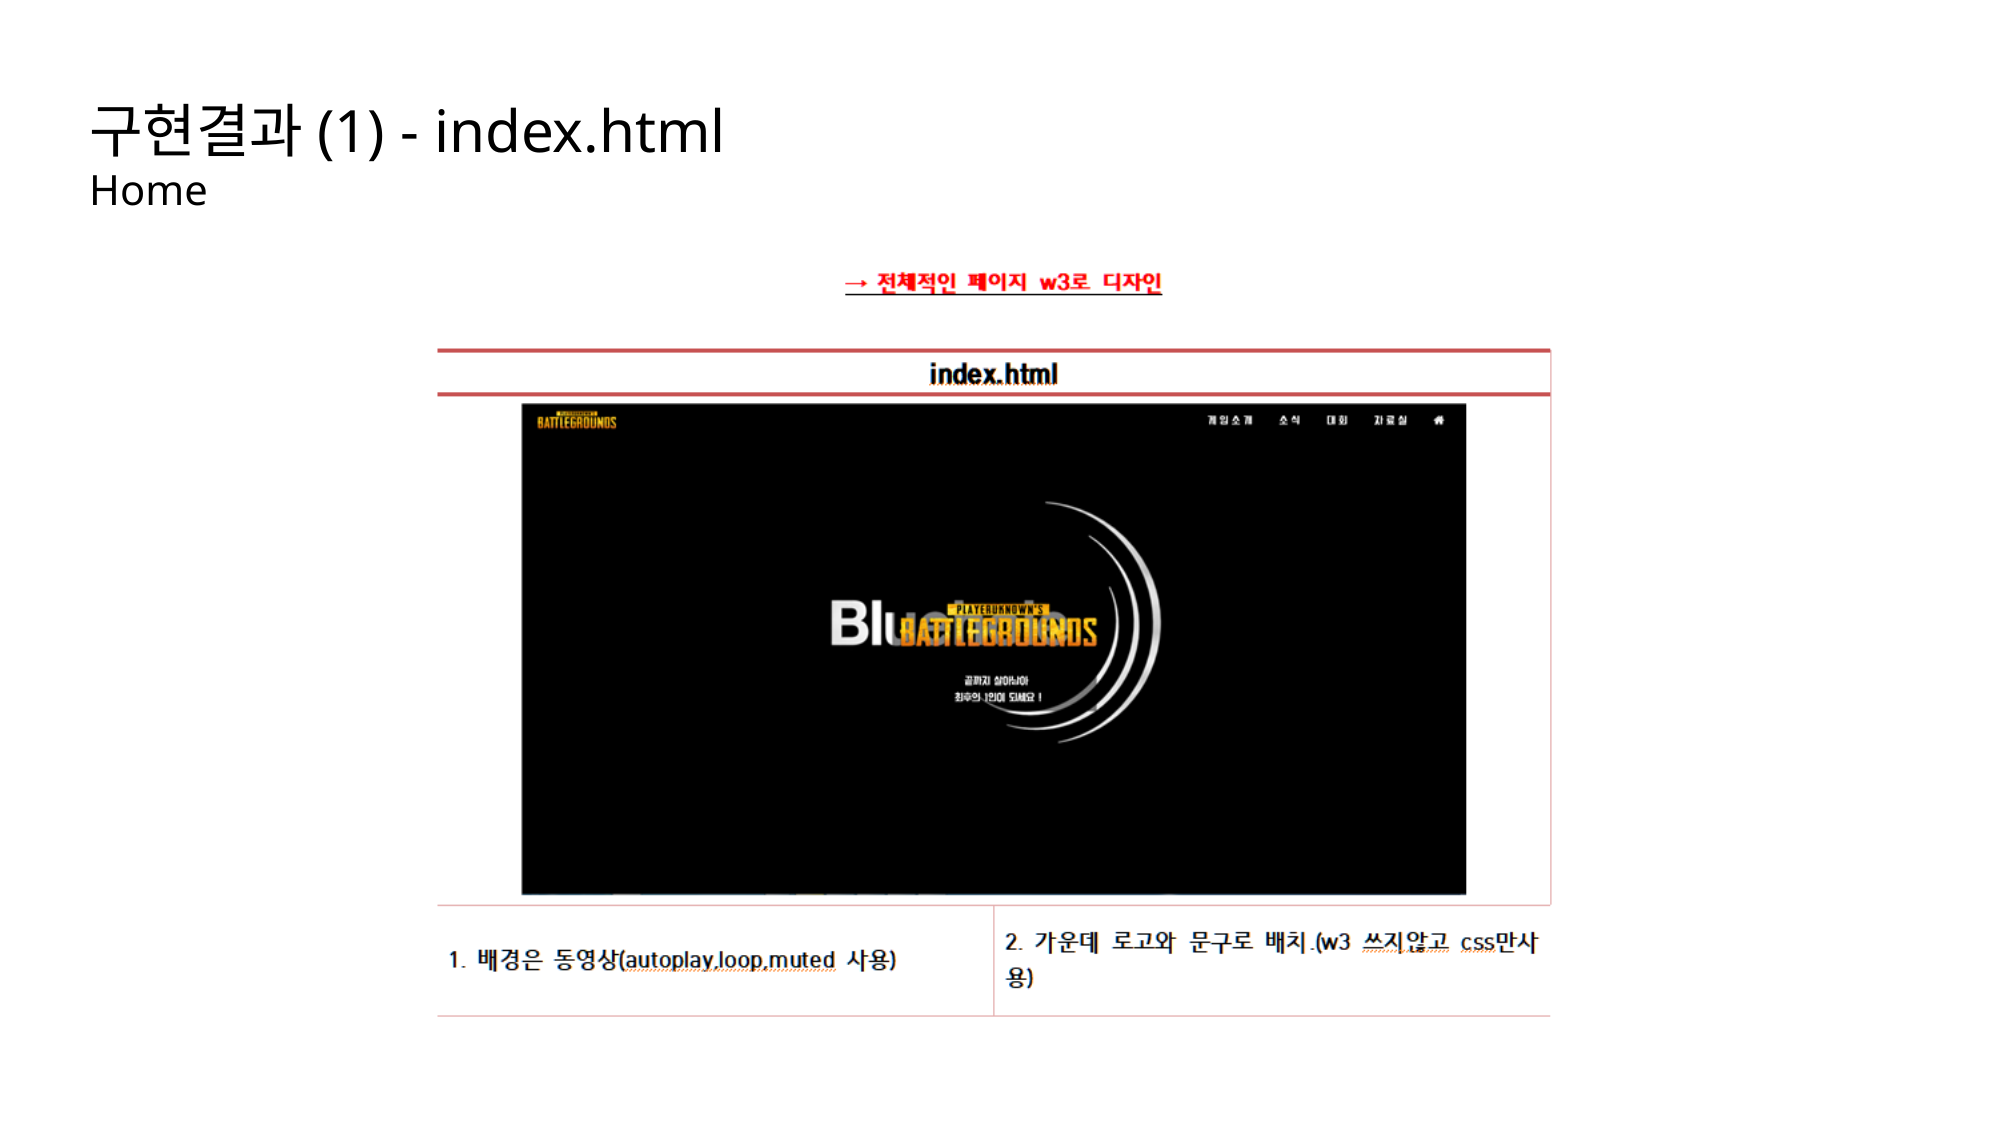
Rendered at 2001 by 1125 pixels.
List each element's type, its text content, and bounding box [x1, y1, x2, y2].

text_box 구현결과(1) - index.html Home [74, 61, 1949, 247]
picture [418, 263, 1582, 1021]
